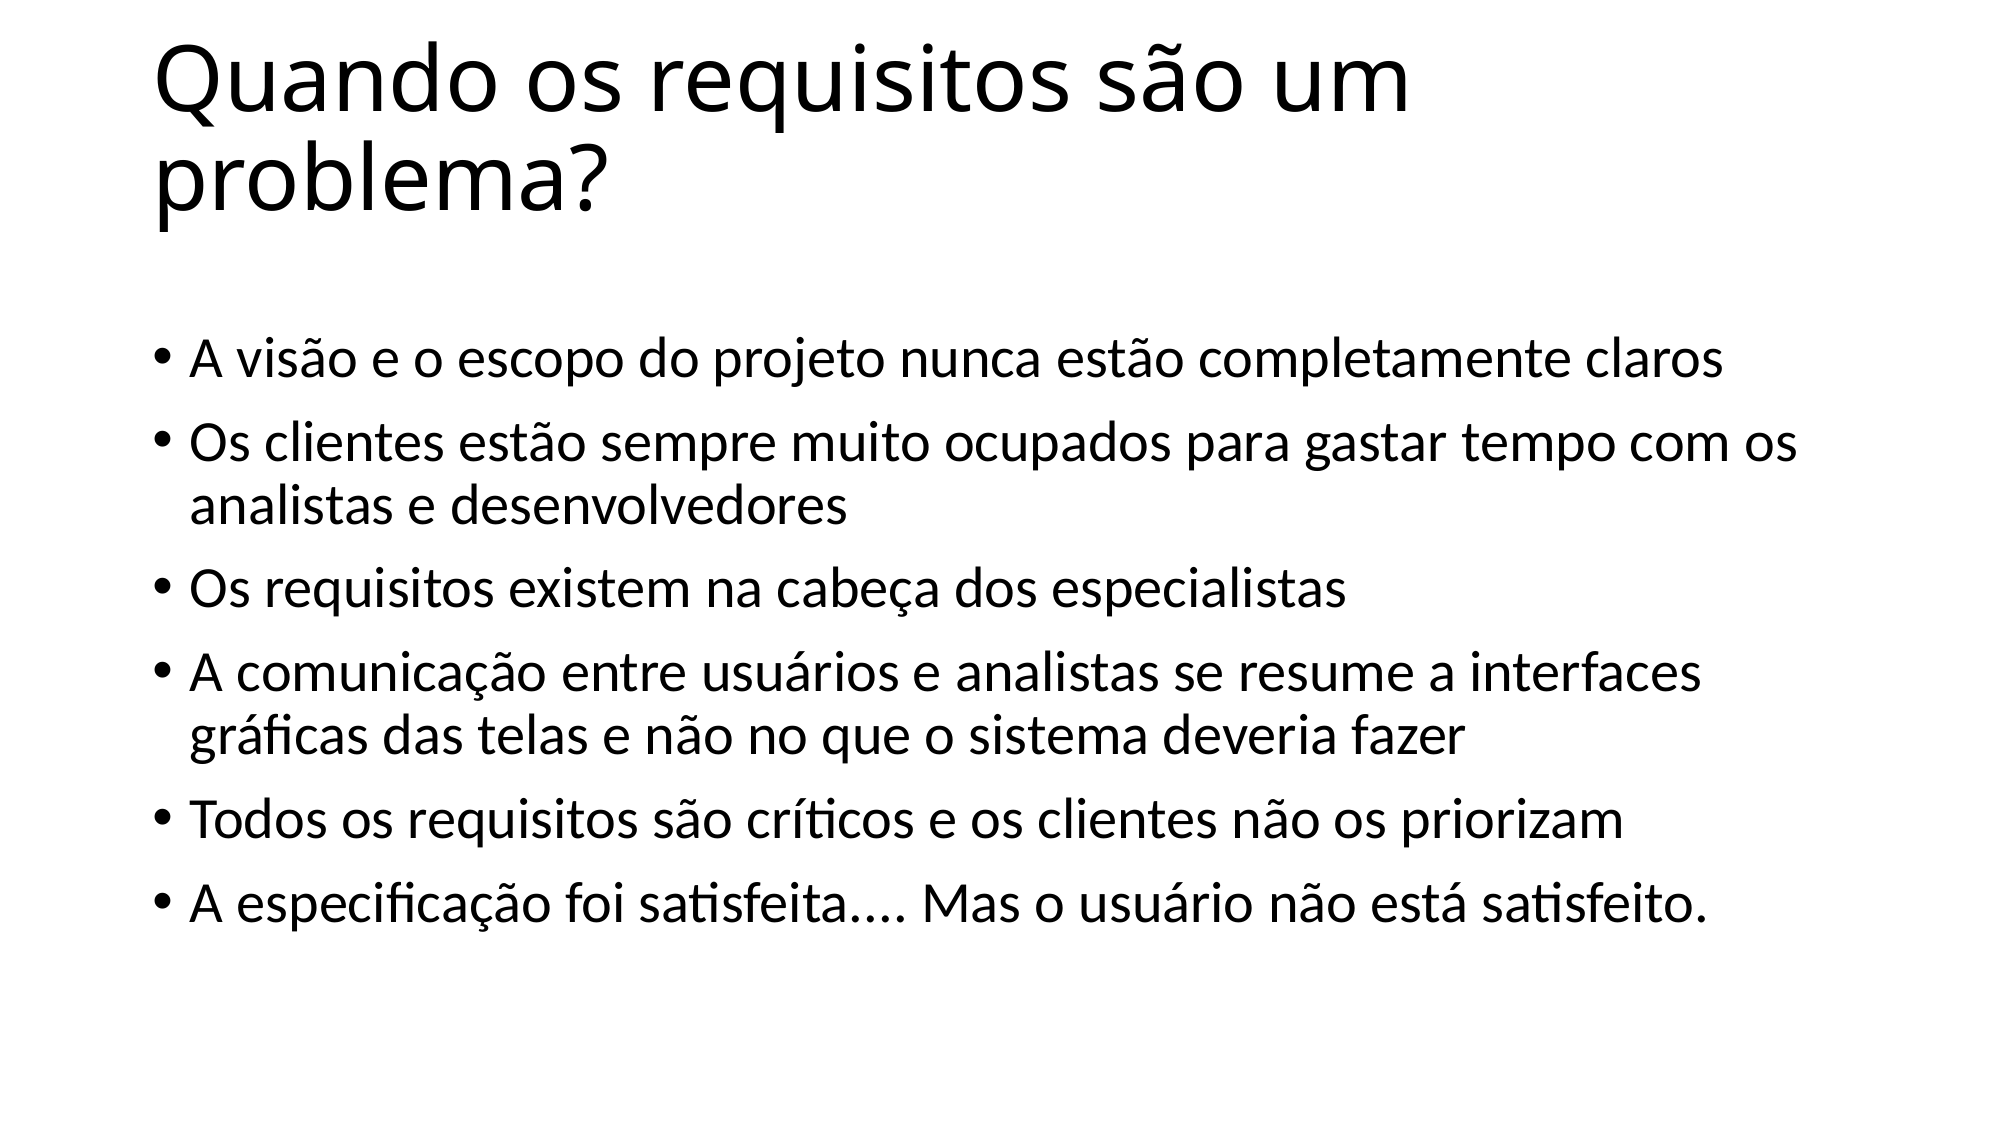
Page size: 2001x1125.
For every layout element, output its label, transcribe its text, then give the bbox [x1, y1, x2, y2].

title Quando os requisitos são um problema? [137, 59, 1863, 204]
list A visão e o escopo do projeto nunca estão completamente claros Os clientes estão sempre muito ocupados para gastar tempo com os analistas e desenvolvedores Os requisitos existem na cabeça dos especialistas A comunicação entre usuários e analistas se resume a interfaces gráficas das telas e não no que o sistema deveria fazer Todos os requisitos são críticos e os clientes não os priorizam A especificação foi satisfeita.... Mas o usuário não está satisfeito. [137, 228, 1863, 1014]
